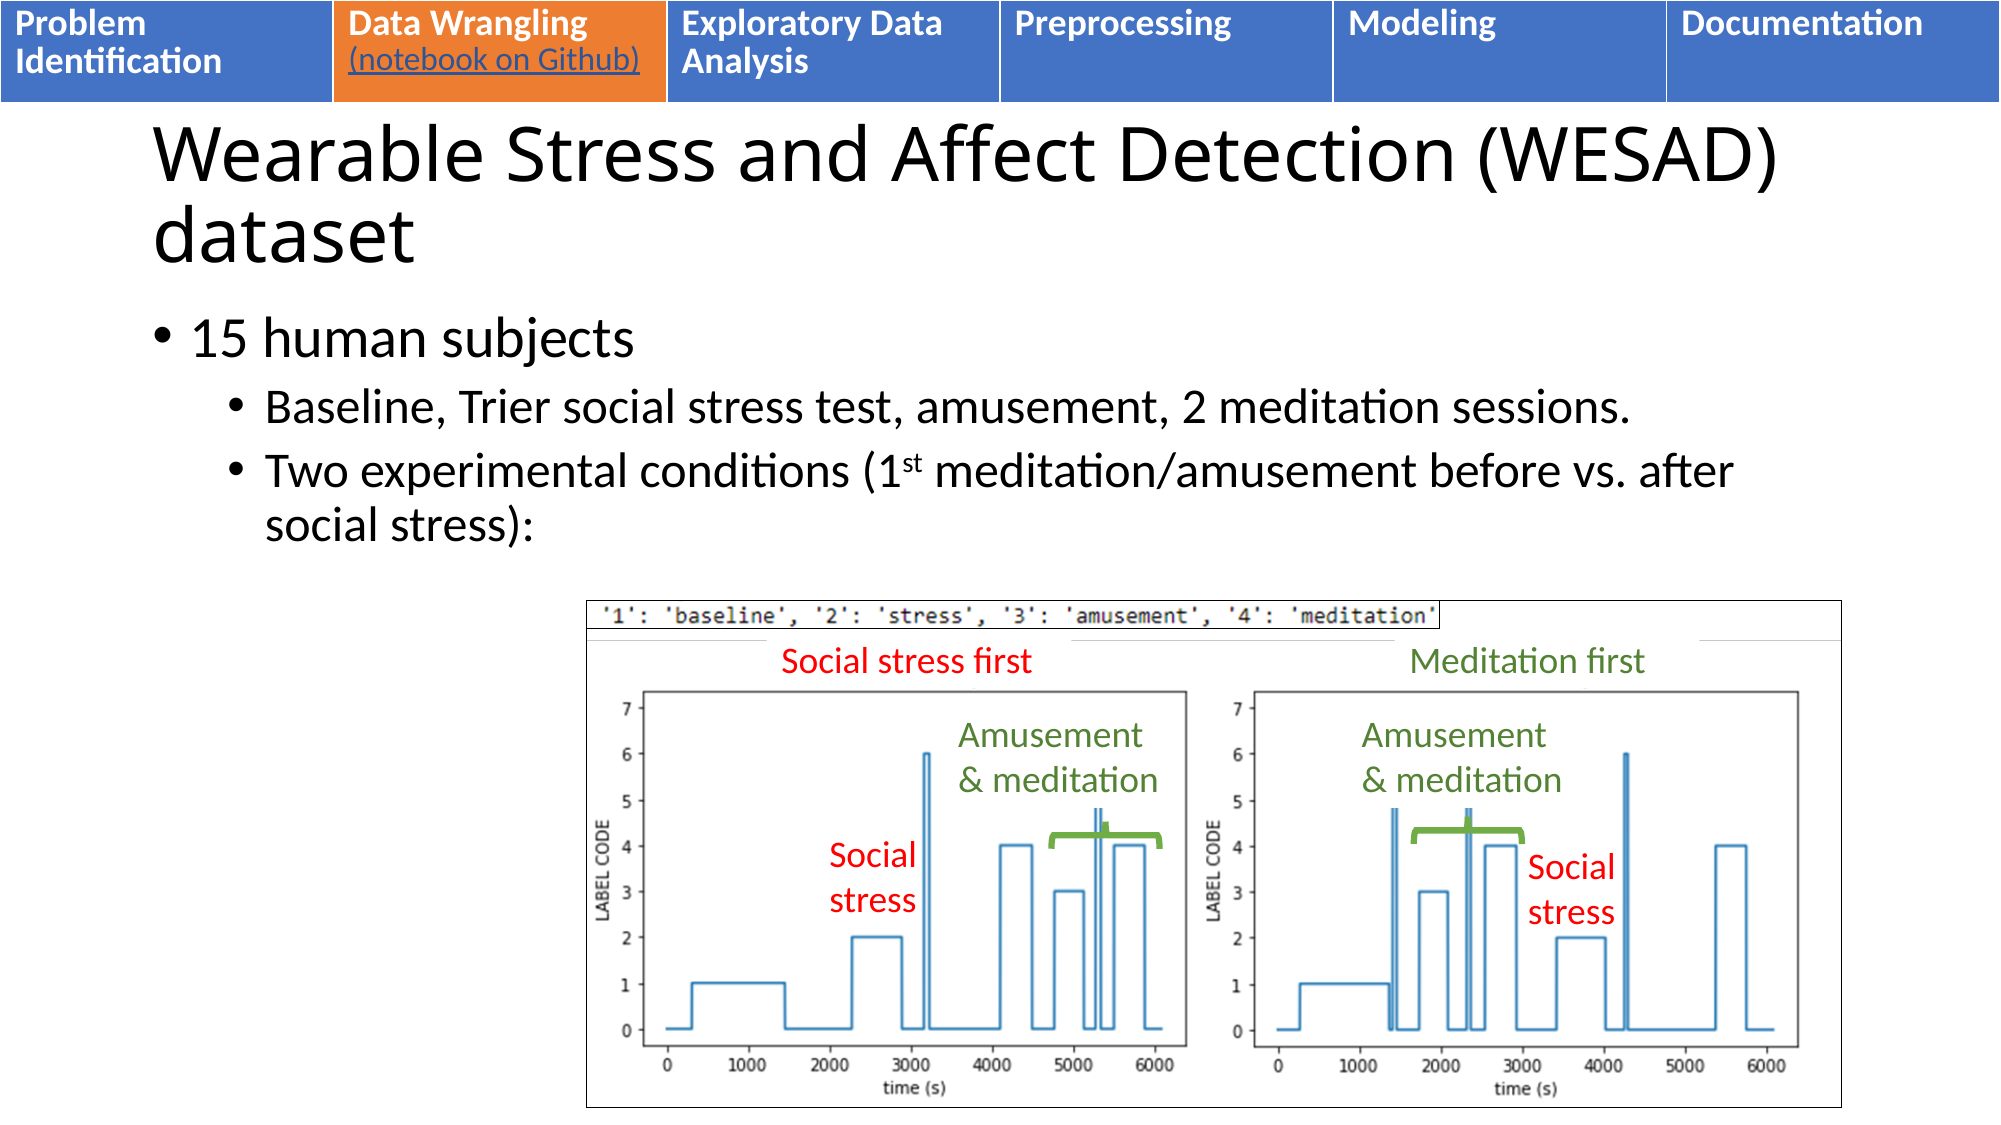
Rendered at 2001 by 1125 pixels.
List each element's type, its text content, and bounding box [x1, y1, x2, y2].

picture [586, 600, 1842, 1108]
title Wearable Stress and Affect Detection (WESAD) dataset [137, 108, 1863, 299]
table_header Problem Identification [1, 1, 332, 102]
table_header Exploratory Data Analysis [668, 1, 999, 102]
table_header Modeling [1334, 1, 1666, 102]
table_header Data Wrangling (notebook on Github) [334, 1, 666, 102]
table_header Preprocessing [1001, 1, 1332, 102]
table_header Documentation [1667, 1, 1999, 102]
list 15 human subjects Baseline, Trier social stress test, amusement, 2 meditation sessions. Two experimental conditions (1st meditation/amusement before vs. after social stress): [137, 299, 1863, 1014]
